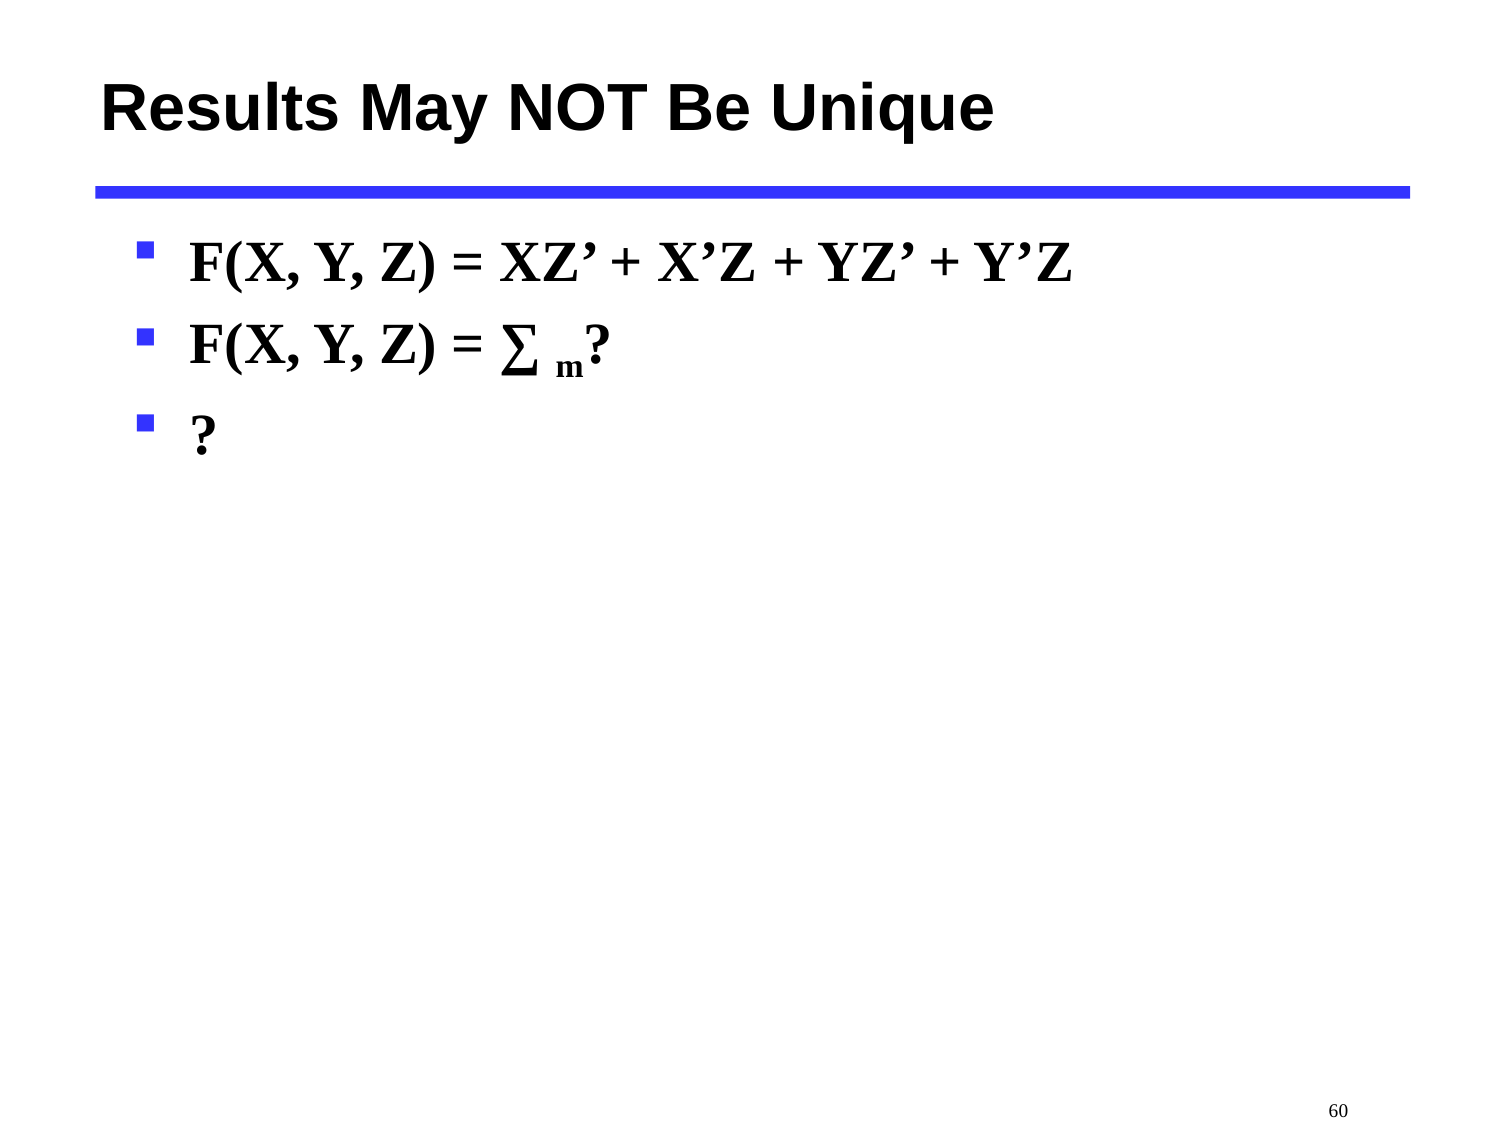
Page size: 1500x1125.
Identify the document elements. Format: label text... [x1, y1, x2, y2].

slide_number 60 [1185, 1068, 1500, 1125]
title Results May NOT Be Unique [85, 35, 1473, 173]
list F(X, Y, Z) = XZ’ + X’Z + YZ’ + Y’Z F(X, Y, Z) = ∑ m? ? [117, 215, 1393, 1041]
